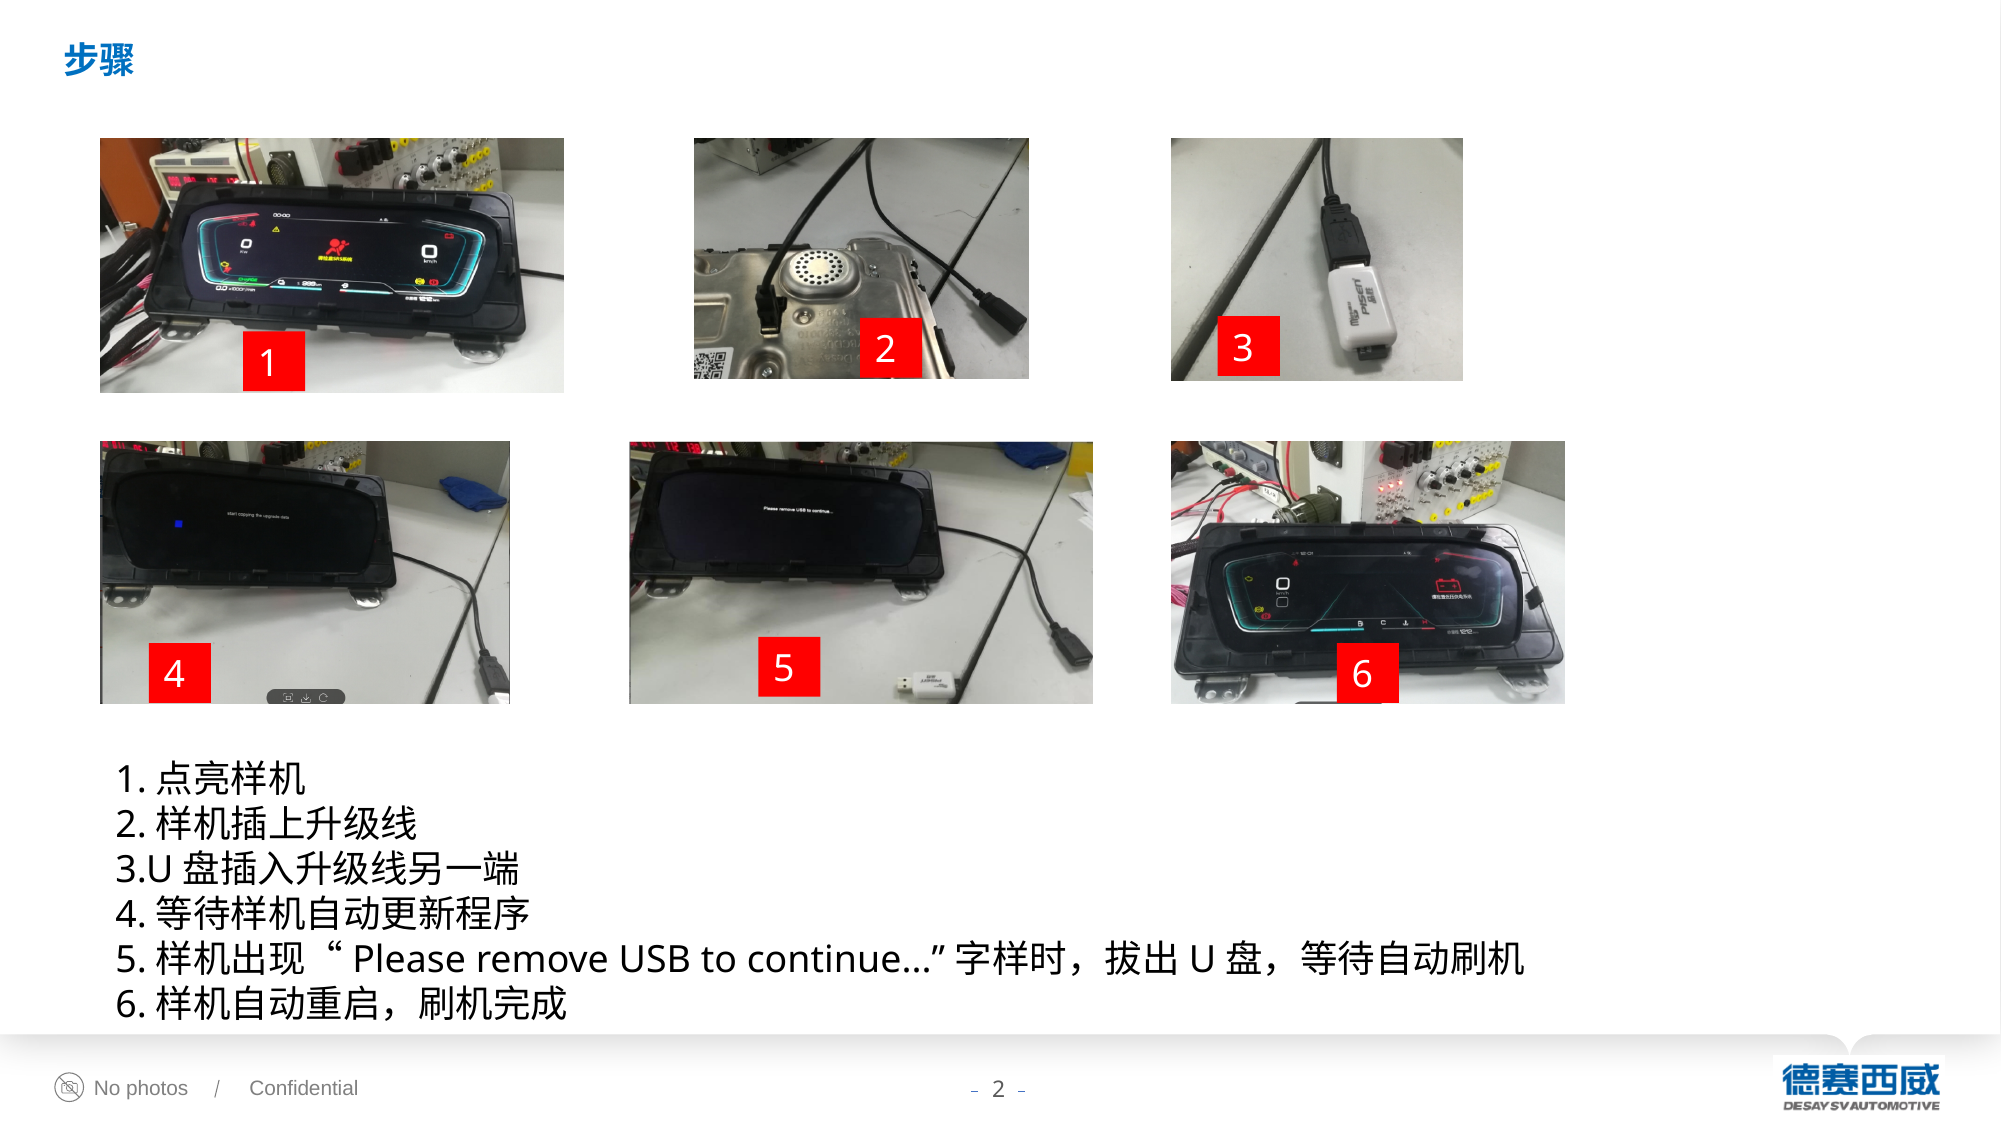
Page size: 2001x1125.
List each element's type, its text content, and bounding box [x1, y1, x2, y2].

picture [1171, 441, 1565, 704]
picture [1171, 138, 1463, 381]
text_box 1.点亮样机 2.样机插上升级线 3.U盘插入升级线另一端 4.等待样机自动更新程序 5.样机出现“Please remove USB to continue...”字样时，拔出U盘，等待自动刷机 6.样机自动重启，刷机完成 [100, 747, 1668, 1033]
picture [100, 138, 564, 393]
list 步骤 [48, 34, 759, 89]
picture [1773, 1055, 1945, 1121]
picture [629, 441, 1093, 704]
picture [100, 441, 510, 704]
picture [694, 138, 1029, 379]
